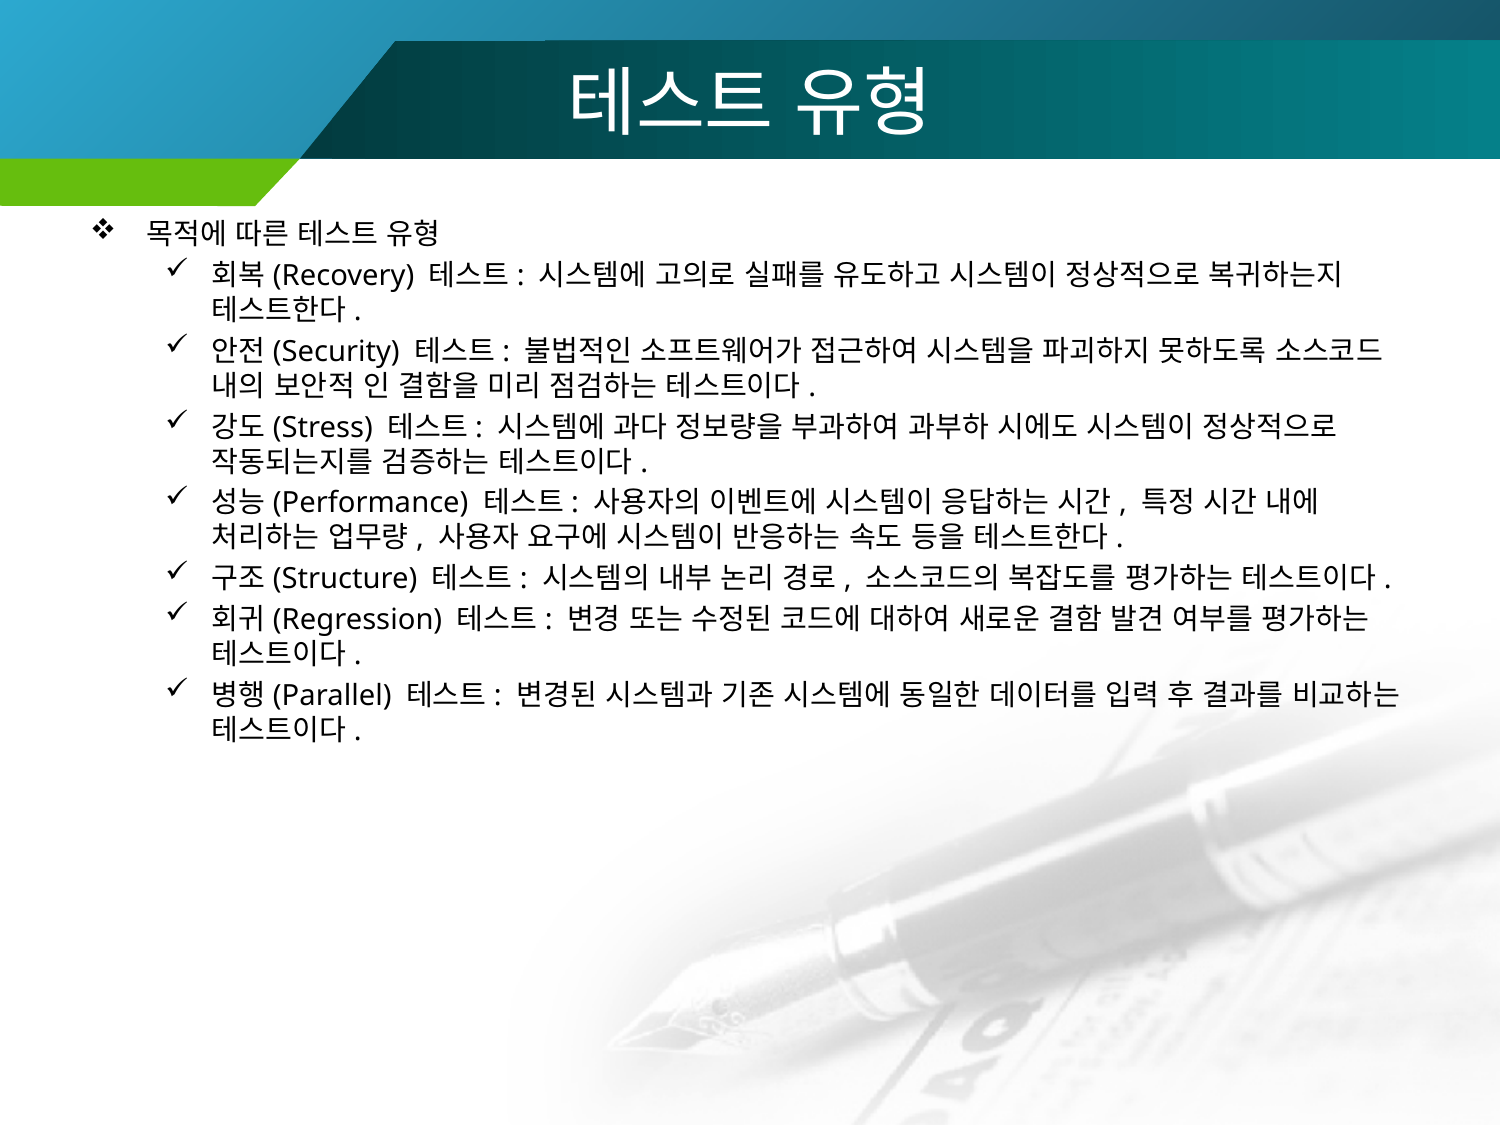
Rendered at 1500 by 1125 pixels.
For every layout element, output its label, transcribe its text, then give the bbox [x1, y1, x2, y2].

title 테스트 유형 [0, 36, 1500, 163]
list 목적에 따른 테스트 유형 회복(Recovery) 테스트: 시스템에 고의로 실패를 유도하고 시스템이 정상적으로 복귀하는지 테스트한다. 안전(Security) 테스트: 불법적인 소프트웨어가 접근하여 시스템을 파괴하지 못하도록 소스코드 내의 보안적 인 결함을 미리 점검하는 테스트이다. 강도(Stress) 테스트: 시스템에 과다 정보량을 부과하여 과부하 시에도 시스템이 정상적으로 작동되는지를 검증하는 테스트이다. 성능(Performance) 테스트: 사용자의 이벤트에 시스템이 응답하는 시간, 특정 시간 내에 처리하는 업무량, 사용자 요구에 시스템이 반응하는 속도 등을 테스트한다. 구조(Structure) 테스트: 시스템의 내부 논리 경로, 소스코드의 복잡도를 평가하는 테스트이다. 회귀(Regression) 테스트: 변경 또는 수정된 코드에 대하여 새로운 결함 발견 여부를 평가하는 테스트이다. 병행(Parallel) 테스트: 변경된 시스템과 기존 시스템에 동일한 데이터를 입력 후 결과를 비교하는 테스트이다. [74, 207, 1426, 1021]
picture [490, 448, 1500, 1125]
